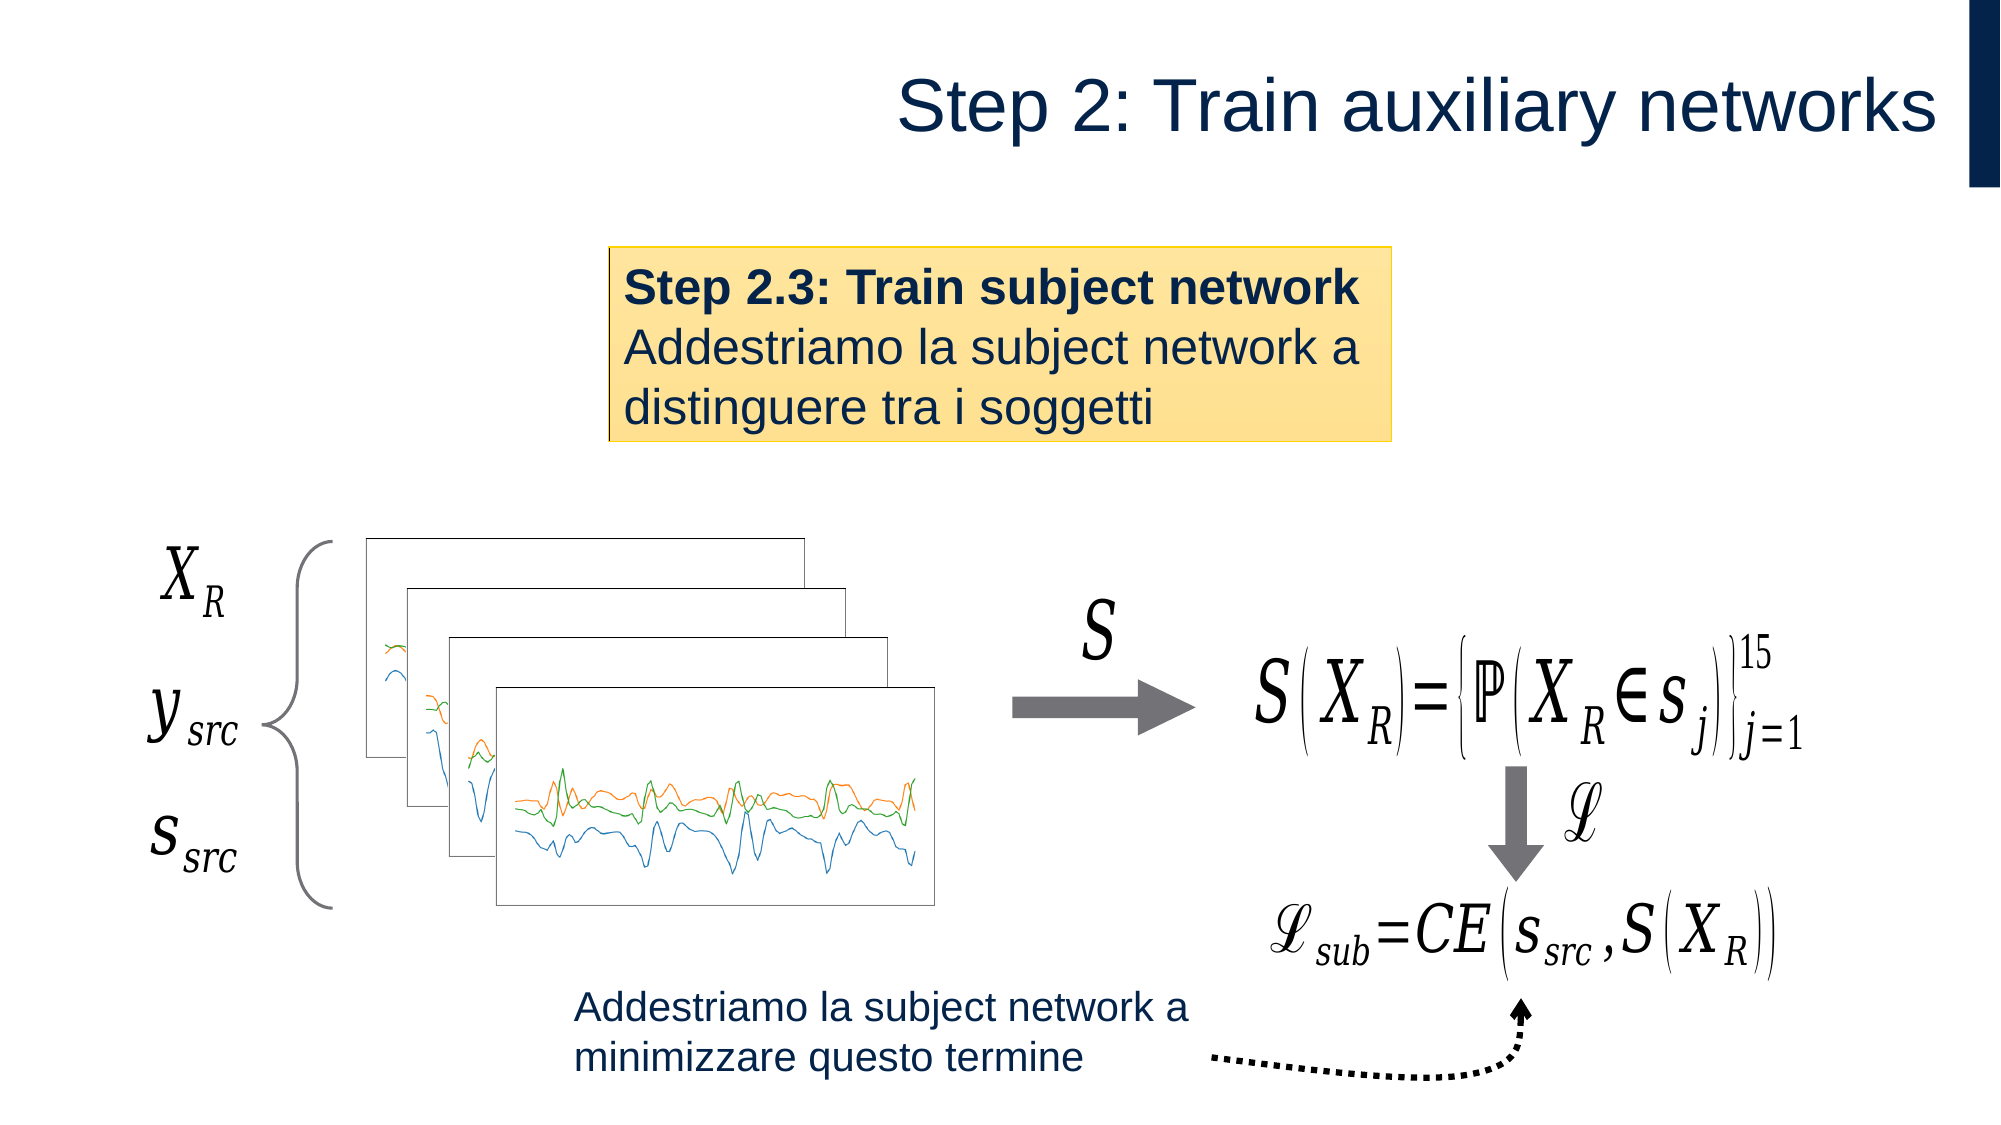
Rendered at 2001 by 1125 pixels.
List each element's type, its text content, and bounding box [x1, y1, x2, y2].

text_box [261, 540, 333, 909]
text_box [1011, 679, 1199, 737]
text_box [1211, 998, 1529, 1079]
title Step 2: Train auxiliary networks [49, 0, 1954, 215]
text_box [1487, 765, 1547, 884]
picture [365, 538, 935, 906]
text_box Addestriamo la subject network a minimizzare questo termine [559, 971, 1309, 1087]
